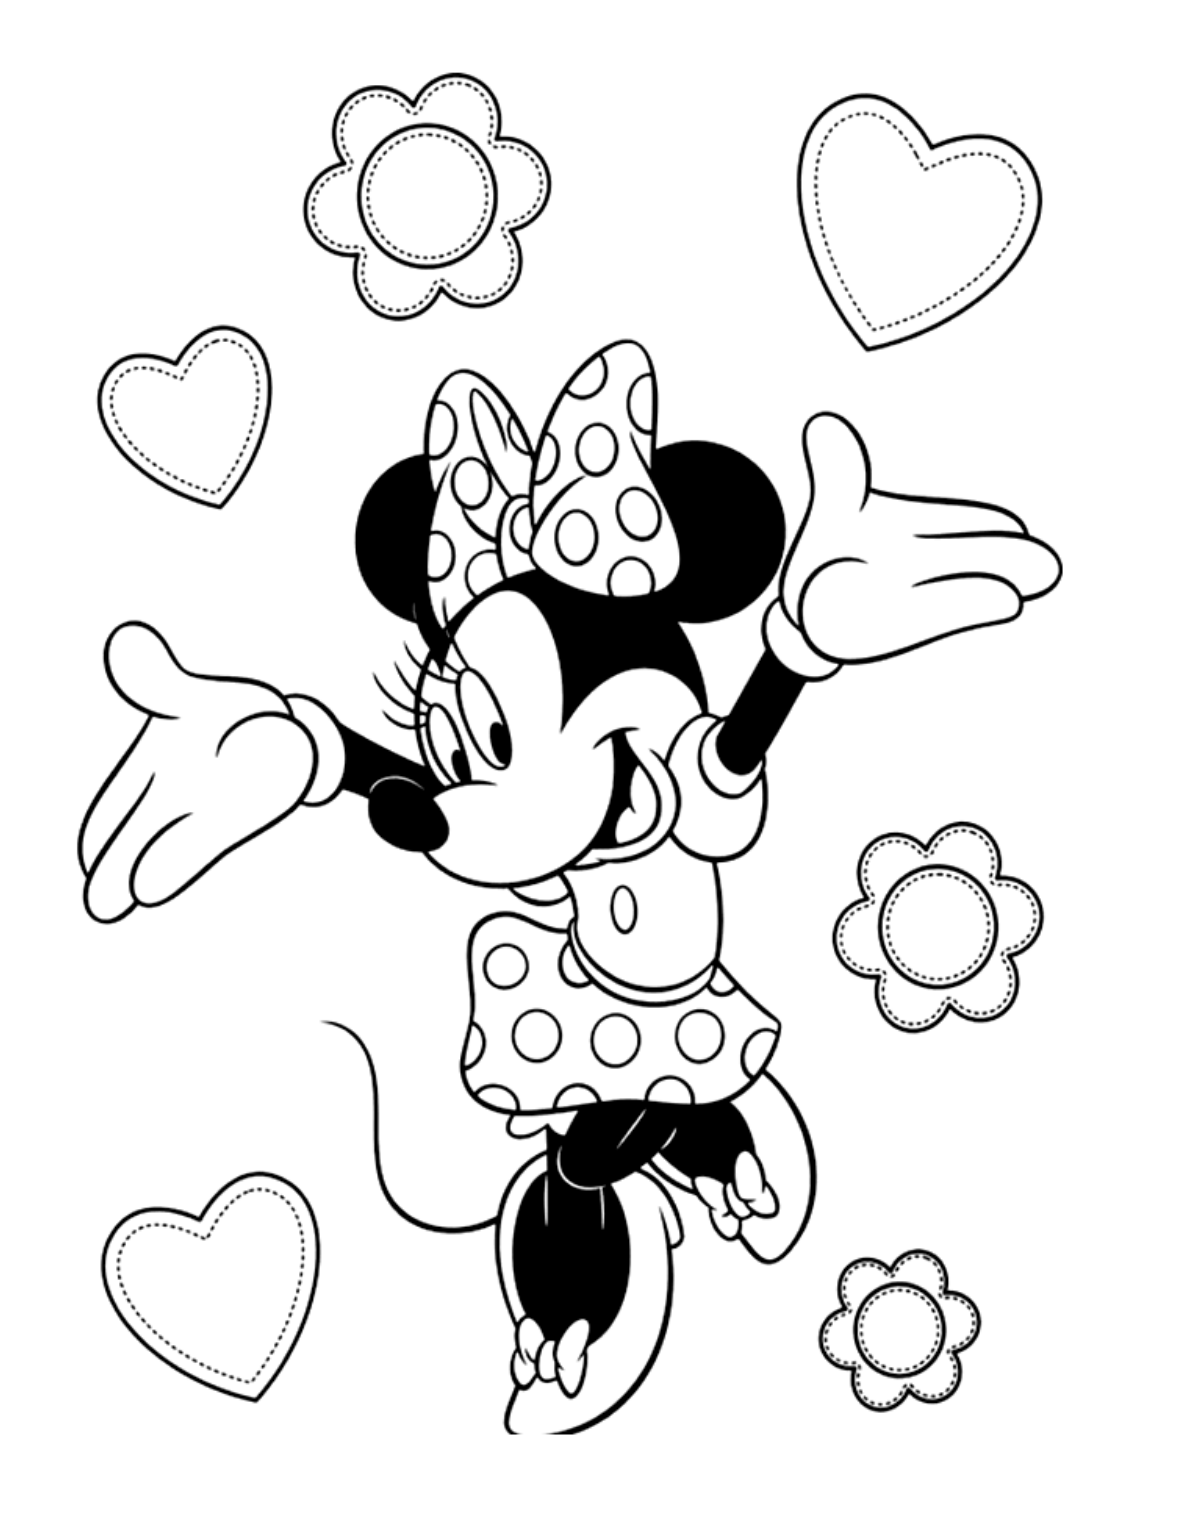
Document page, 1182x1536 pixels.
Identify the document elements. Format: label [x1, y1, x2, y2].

picture [29, 58, 1152, 1477]
